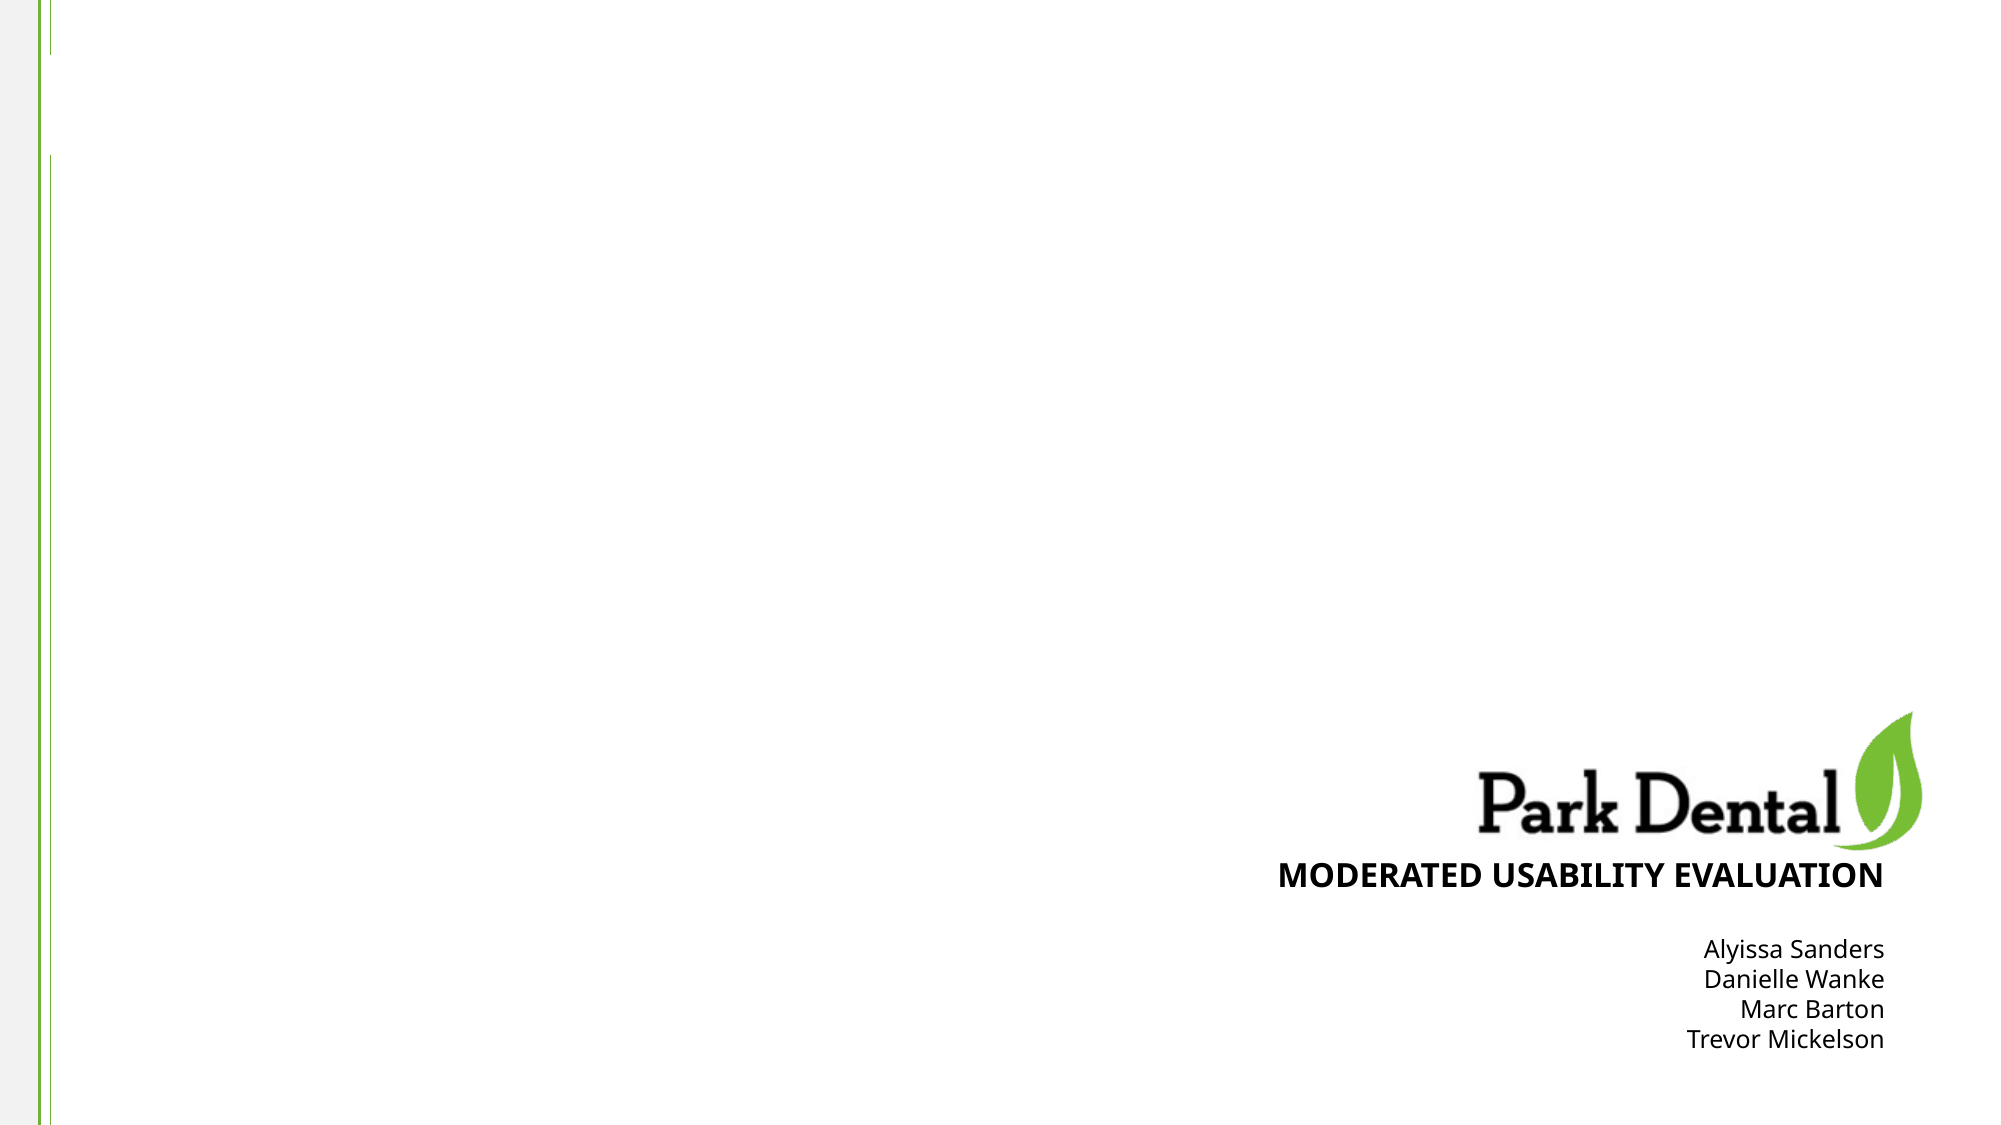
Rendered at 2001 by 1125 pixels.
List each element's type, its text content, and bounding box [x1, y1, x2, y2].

text_box [0, 0, 38, 1125]
subtitle MODERATED USABILITY EVALUATION Alyissa Sanders Danielle Wanke Marc Barton Trevor Mickelson [945, 850, 1901, 1067]
picture [1470, 640, 2000, 908]
